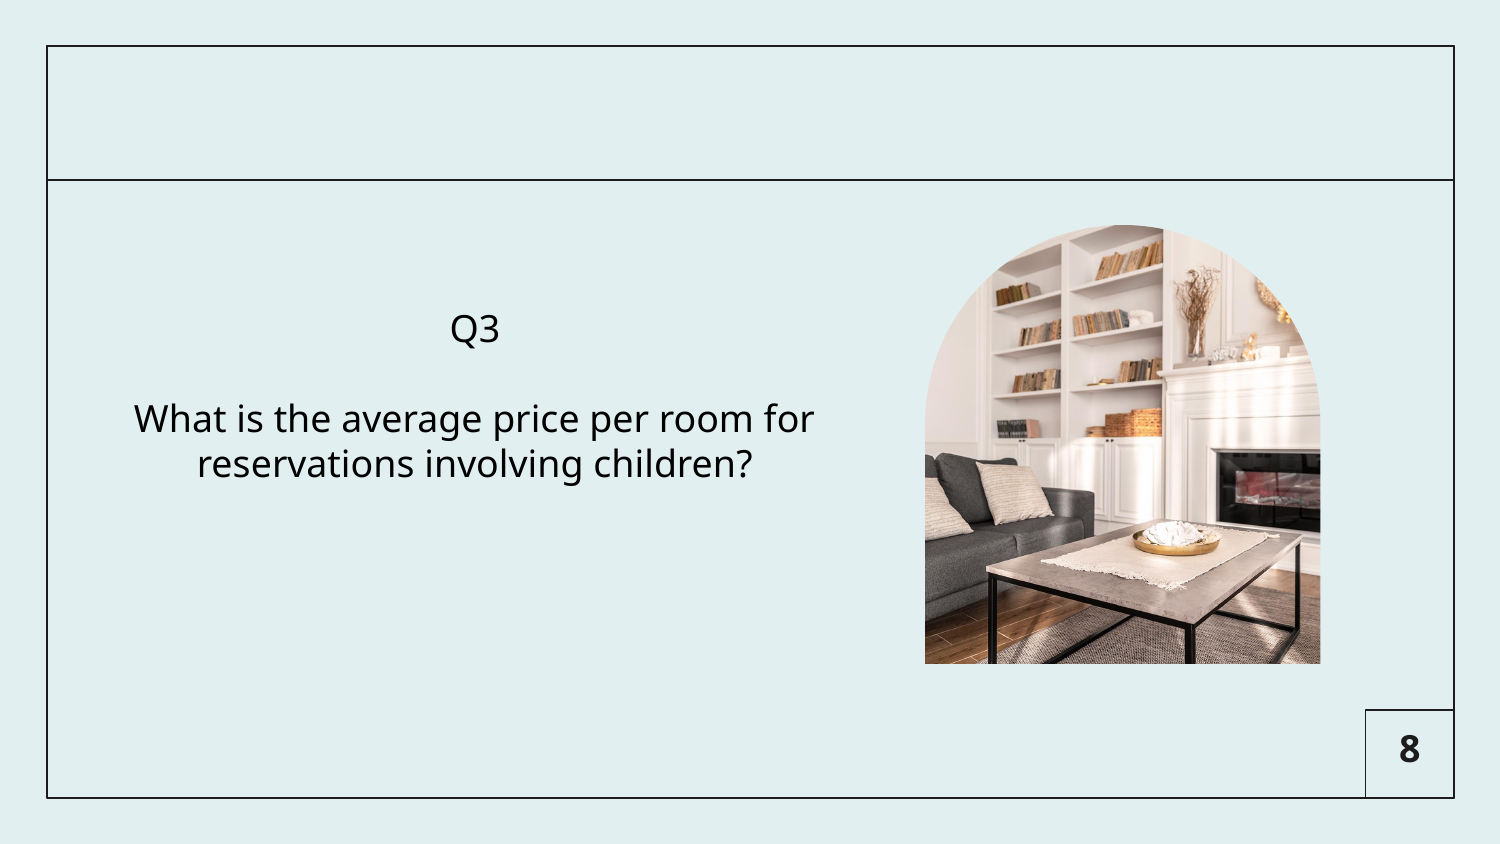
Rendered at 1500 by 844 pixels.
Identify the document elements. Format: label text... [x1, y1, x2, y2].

picture [924, 224, 1321, 665]
slide_number 8 [1365, 709, 1455, 799]
text_box Q3 What is the average price per room for reservations involving children? [99, 297, 850, 492]
